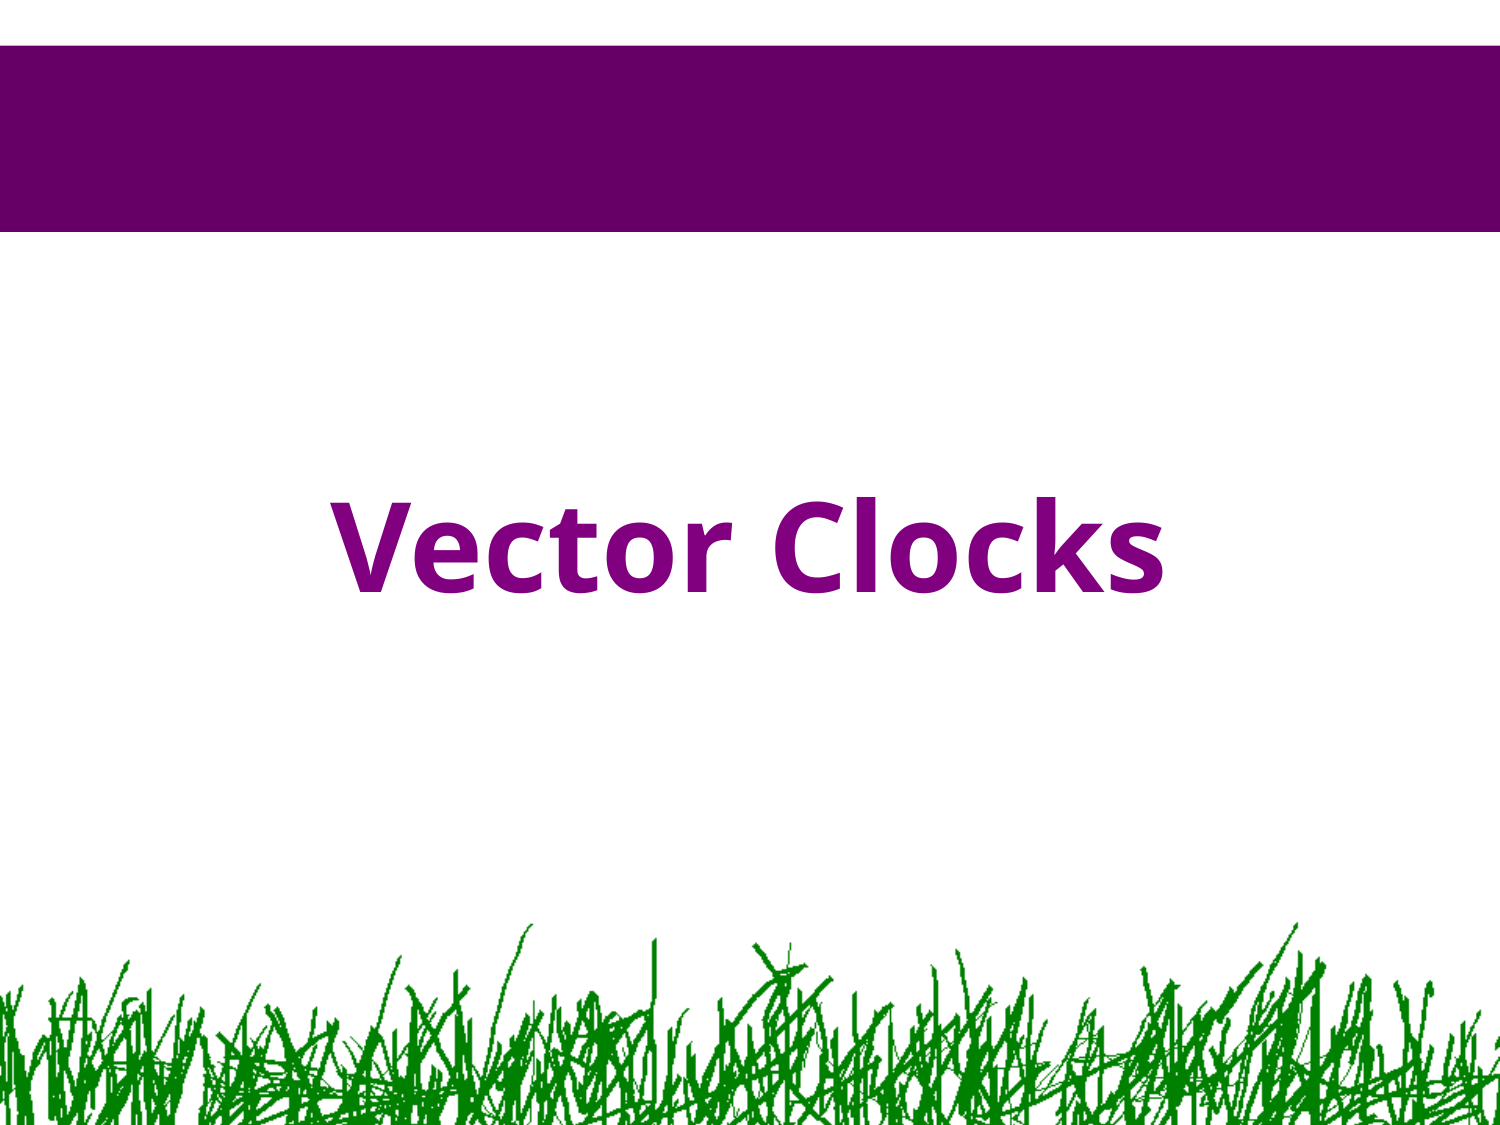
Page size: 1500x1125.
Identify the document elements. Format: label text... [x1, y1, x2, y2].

title Vector Clocks [102, 332, 1397, 626]
picture [0, 910, 1500, 1125]
